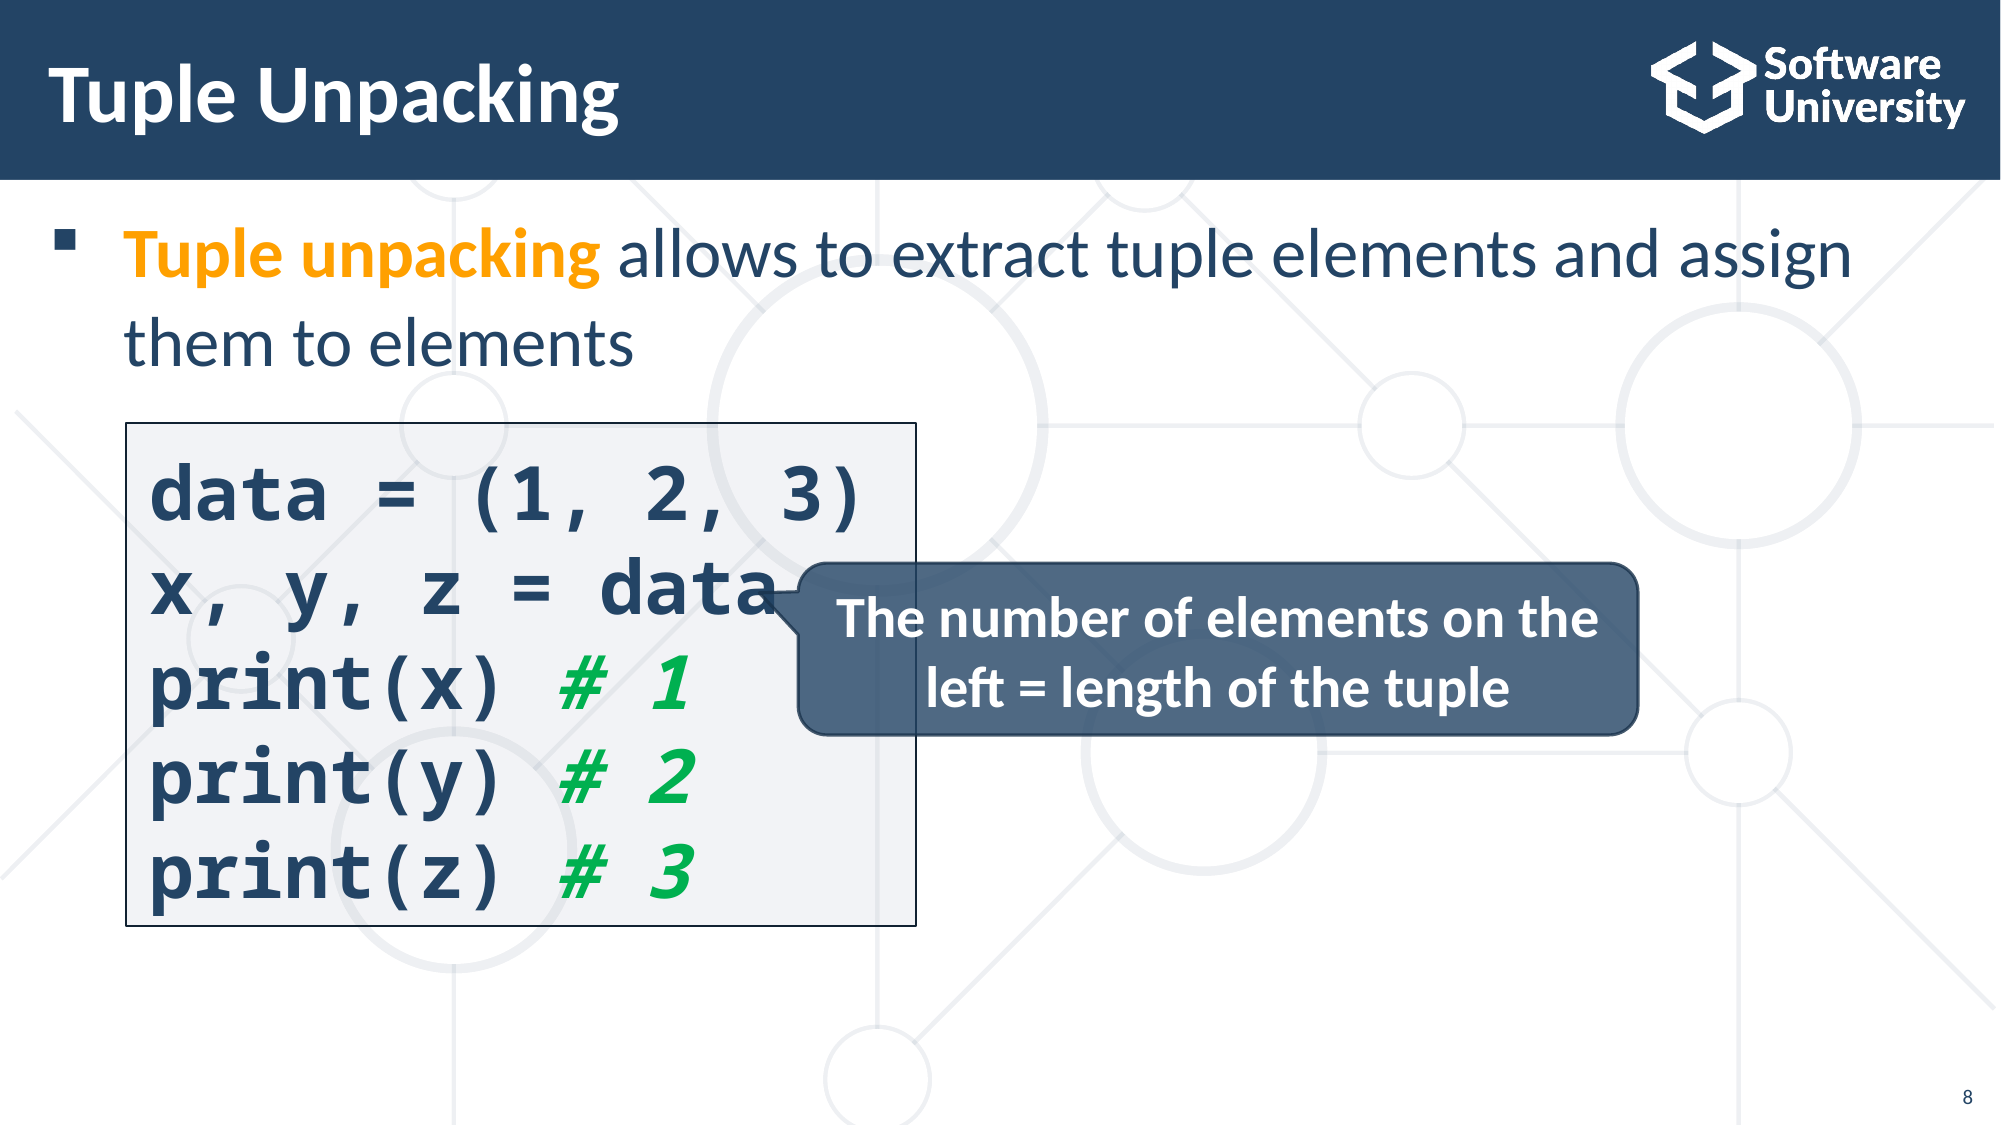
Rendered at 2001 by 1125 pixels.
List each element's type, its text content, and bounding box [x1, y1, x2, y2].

text_box 8 [1927, 1067, 1989, 1117]
list Tuple unpacking allows to extract tuple elements and assign them to elements [31, 196, 1969, 1109]
title Tuple Unpacking [31, 16, 1625, 162]
picture [1651, 41, 1966, 134]
text_box The number of elements on the left = length of the tuple [757, 560, 1641, 738]
